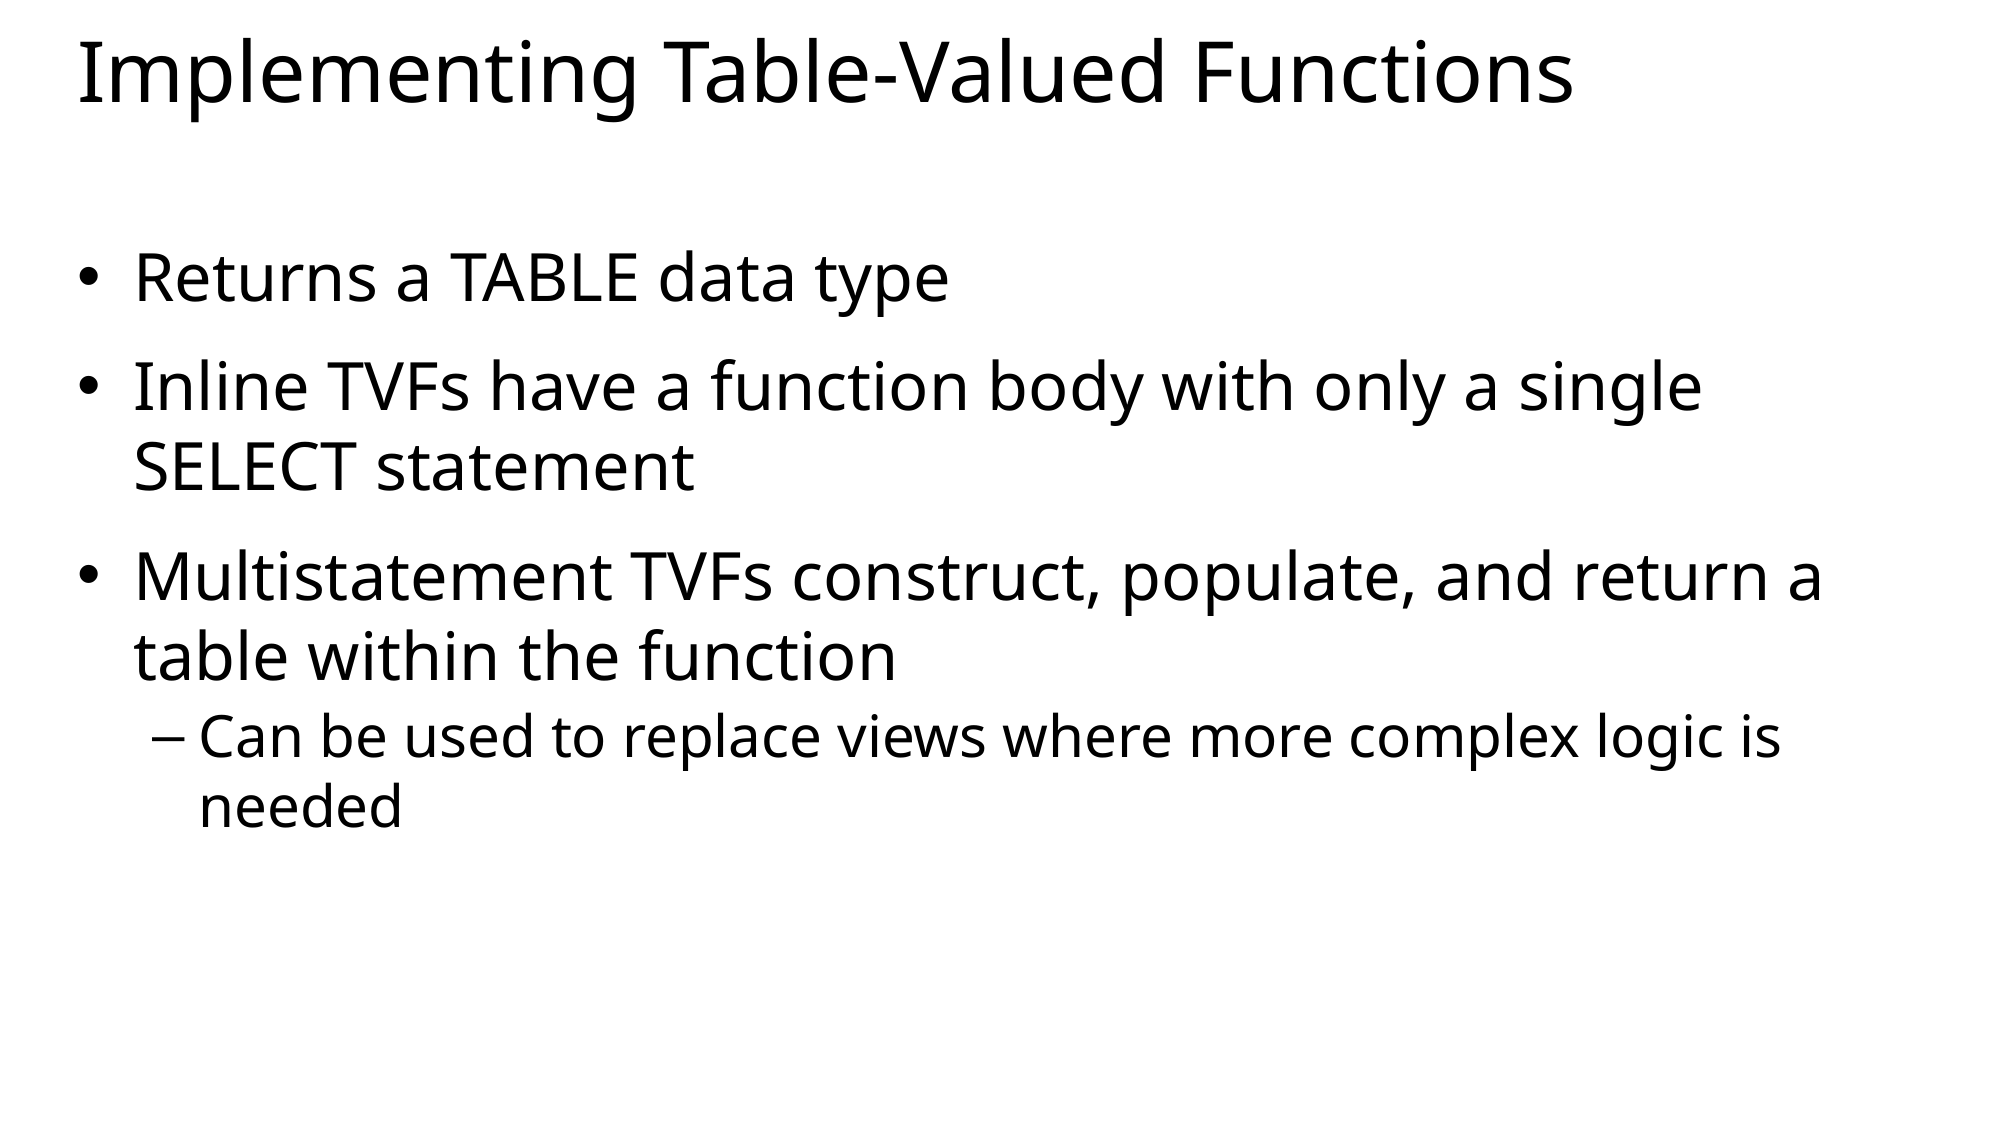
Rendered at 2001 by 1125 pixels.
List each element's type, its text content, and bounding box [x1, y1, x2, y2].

title Implementing Table-Valued Functions [62, 29, 1625, 205]
list Returns a TABLE data type Inline TVFs have a function body with only a single SELECT statement Multistatement TVFs construct, populate, and return a table within the function Can be used to replace views where more complex logic is needed [62, 227, 1857, 1096]
